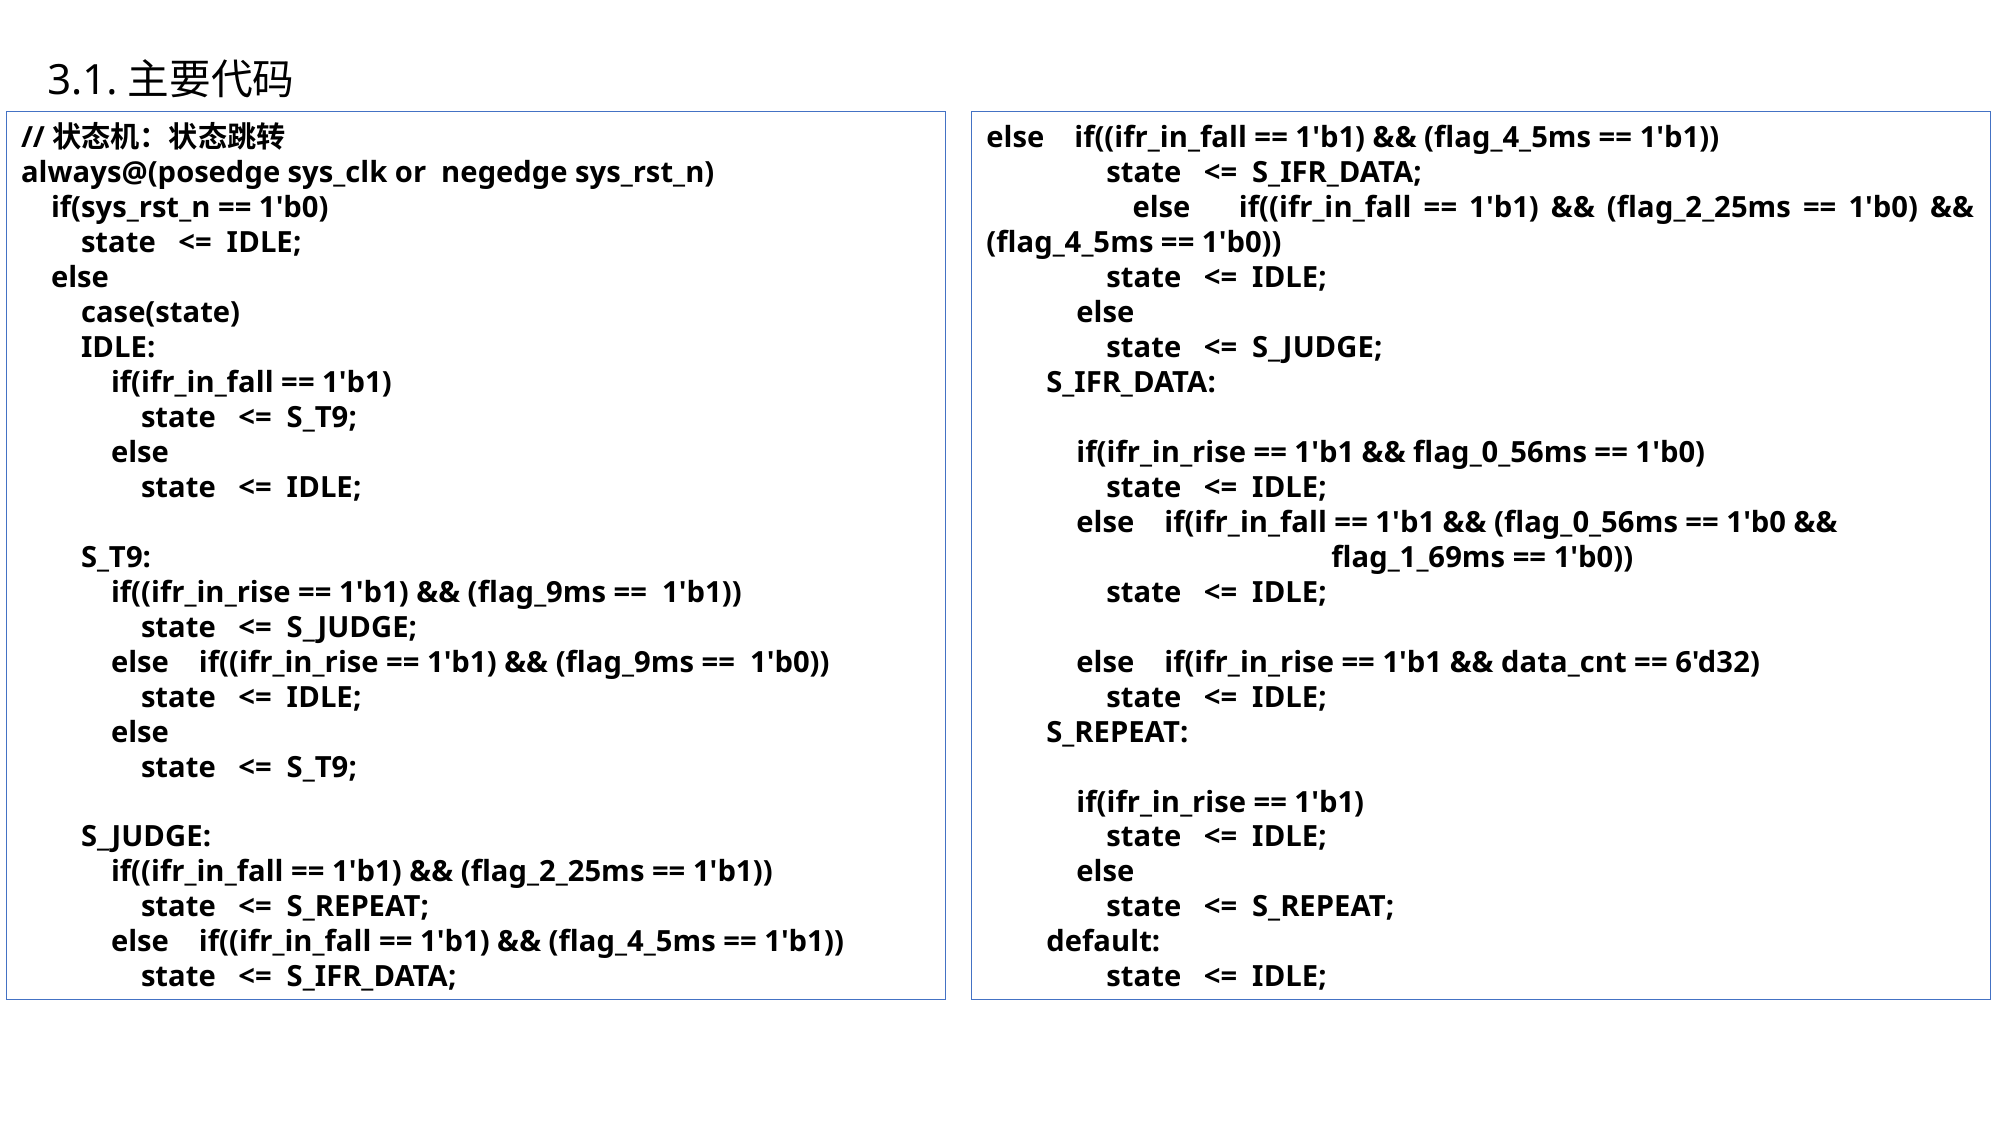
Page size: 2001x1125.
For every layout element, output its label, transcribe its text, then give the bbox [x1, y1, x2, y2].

text_box 3.1.主要代码 [32, 45, 337, 111]
text_box else if((ifr_in_fall == 1'b1) && (flag_4_5ms == 1'b1)) state <= S_IFR_DATA; else if((ifr_in_fall == 1'b1) && (flag_2_25ms == 1'b0) && (flag_4_5ms == 1'b0)) state <= IDLE; else state <= S_JUDGE; S_IFR_DATA: if(ifr_in_rise == 1'b1 && flag_0_56ms == 1'b0) state <= IDLE; else if(ifr_in_fall == 1'b1 && (flag_0_56ms == 1'b0 && flag_1_69ms == 1'b0)) state <= IDLE; else if(ifr_in_rise == 1'b1 && data_cnt == 6'd32) state <= IDLE; S_REPEAT: if(ifr_in_rise == 1'b1) state <= IDLE; else state <= S_REPEAT; default: state <= IDLE; [971, 111, 1991, 1000]
text_box //状态机：状态跳转 always@(posedge sys_clk or negedge sys_rst_n) if(sys_rst_n == 1'b0) state <= IDLE; else case(state) IDLE: if(ifr_in_fall == 1'b1) state <= S_T9; else state <= IDLE; S_T9: if((ifr_in_rise == 1'b1) && (flag_9ms == 1'b1)) state <= S_JUDGE; else if((ifr_in_rise == 1'b1) && (flag_9ms == 1'b0)) state <= IDLE; else state <= S_T9; S_JUDGE: if((ifr_in_fall == 1'b1) && (flag_2_25ms == 1'b1)) state <= S_REPEAT; else if((ifr_in_fall == 1'b1) && (flag_4_5ms == 1'b1)) state <= S_IFR_DATA; [6, 111, 946, 1000]
